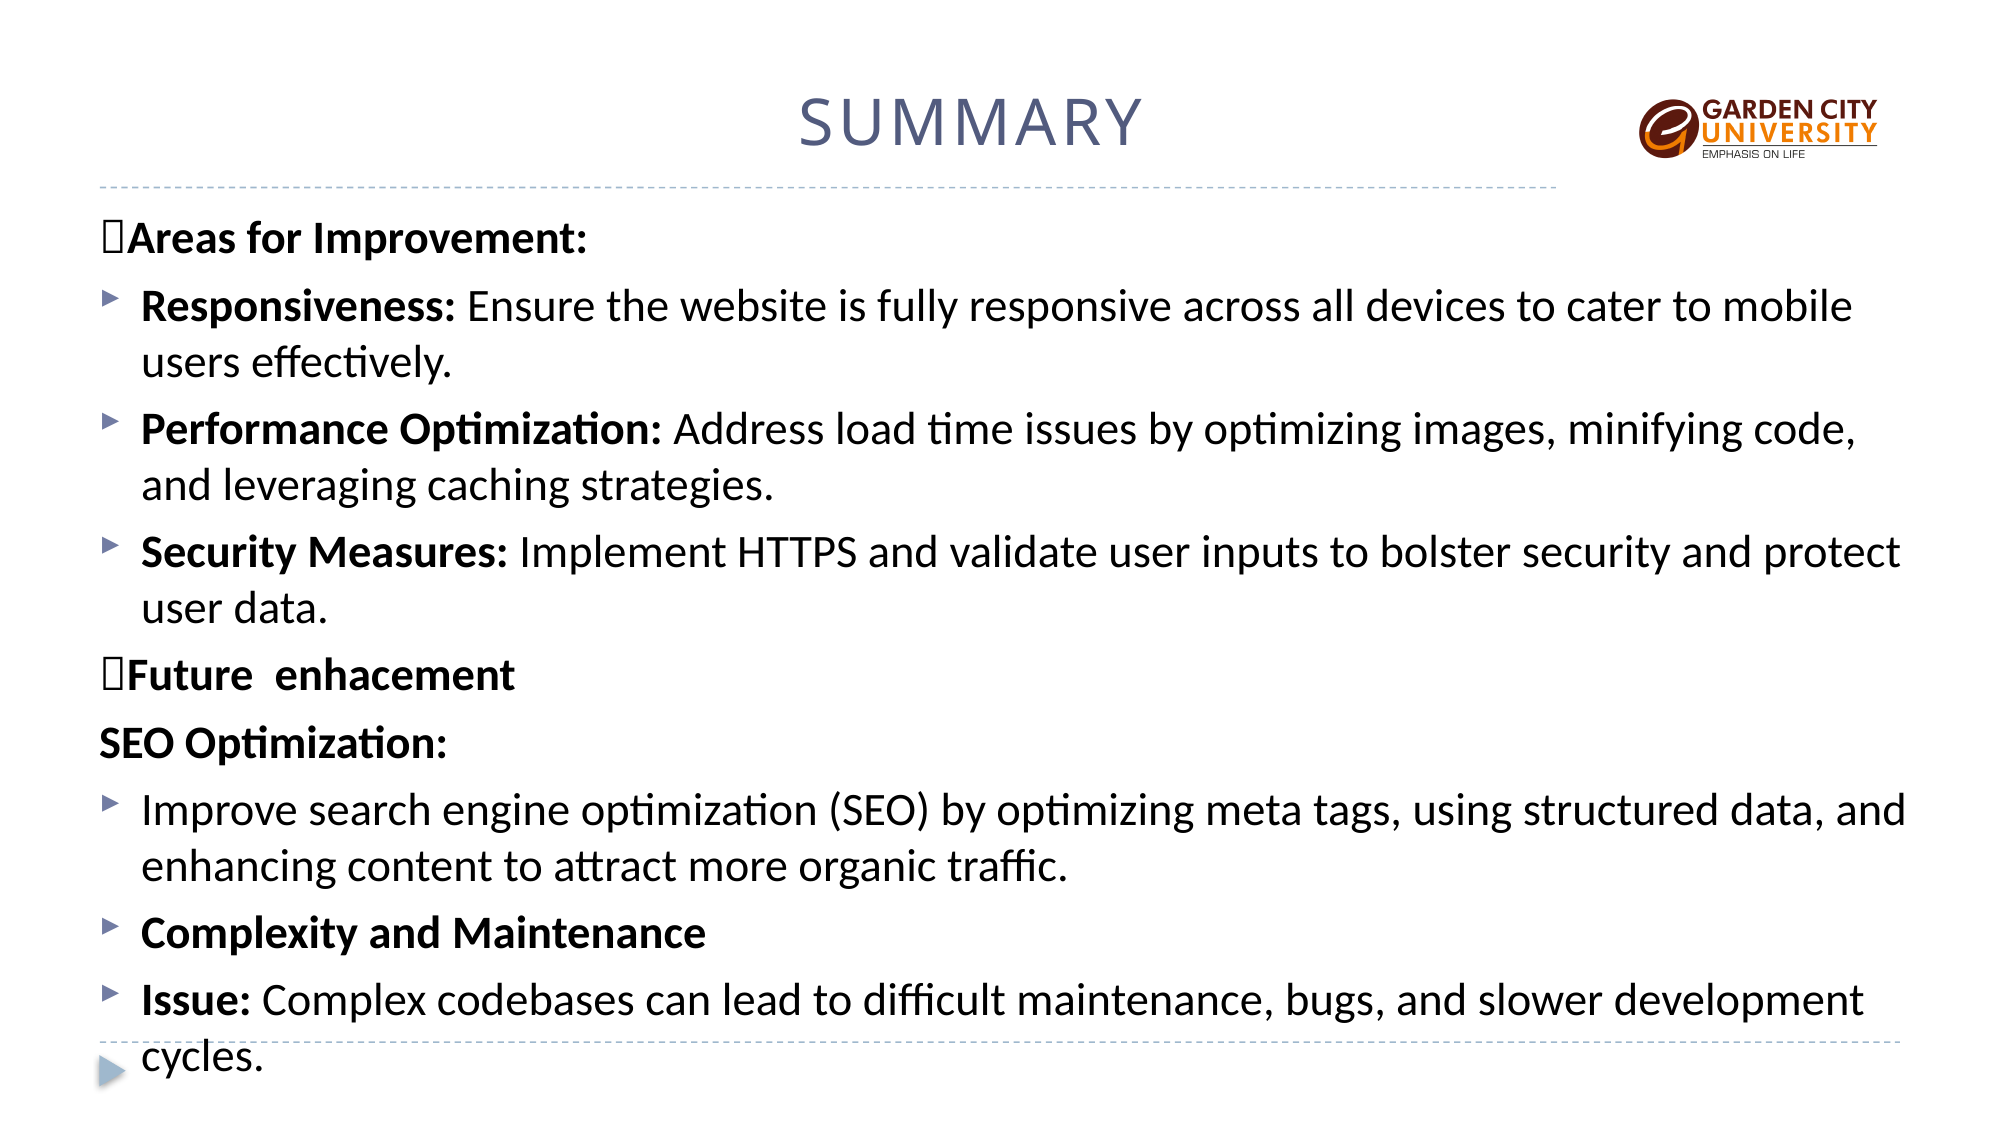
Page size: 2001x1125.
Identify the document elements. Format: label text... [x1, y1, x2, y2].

list Areas for Improvement: Responsiveness: Ensure the website is fully responsive across all devices to cater to mobile users effectively. Performance Optimization: Address load time issues by optimizing images, minifying code, and leveraging caching strategies. Security Measures: Implement HTTPS and validate user inputs to bolster security and protect user data. Future enhacement SEO Optimization: Improve search engine optimization (SEO) by optimizing meta tags, using structured data, and enhancing content to attract more organic traffic. Complexity and Maintenance Issue: Complex codebases can lead to difficult maintenance, bugs, and slower development cycles. [84, 200, 1954, 1091]
title Summary [118, 72, 1550, 166]
picture [1556, 27, 1957, 229]
